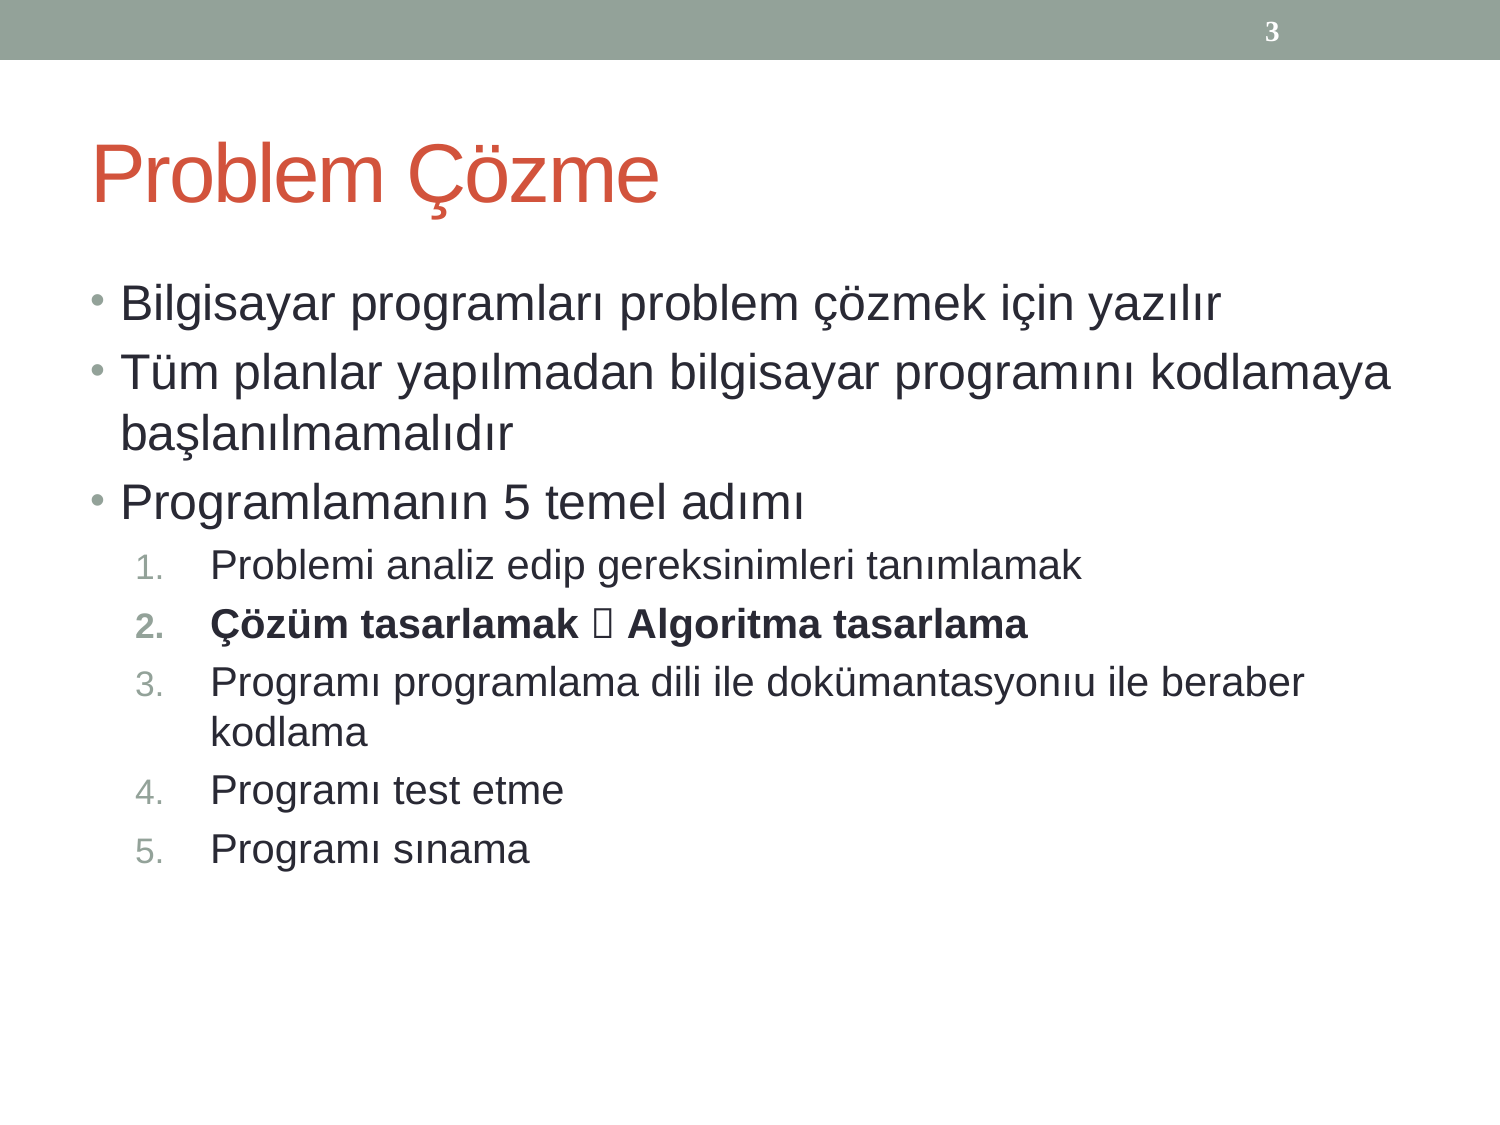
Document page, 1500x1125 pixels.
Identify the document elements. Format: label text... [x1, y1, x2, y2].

slide_number 3 [1250, 3, 1425, 57]
list Bilgisayar programları problem çözmek için yazılır Tüm planlar yapılmadan bilgisayar programını kodlamaya başlanılmamalıdır Programlamanın 5 temel adımı Problemi analiz edip gereksinimleri tanımlamak Çözüm tasarlamak  Algoritma tasarlama Programı programlama dili ile dokümantasyonıu ile beraber kodlama Programı test etme Programı sınama [75, 262, 1425, 1063]
title Problem Çözme [75, 87, 1425, 250]
